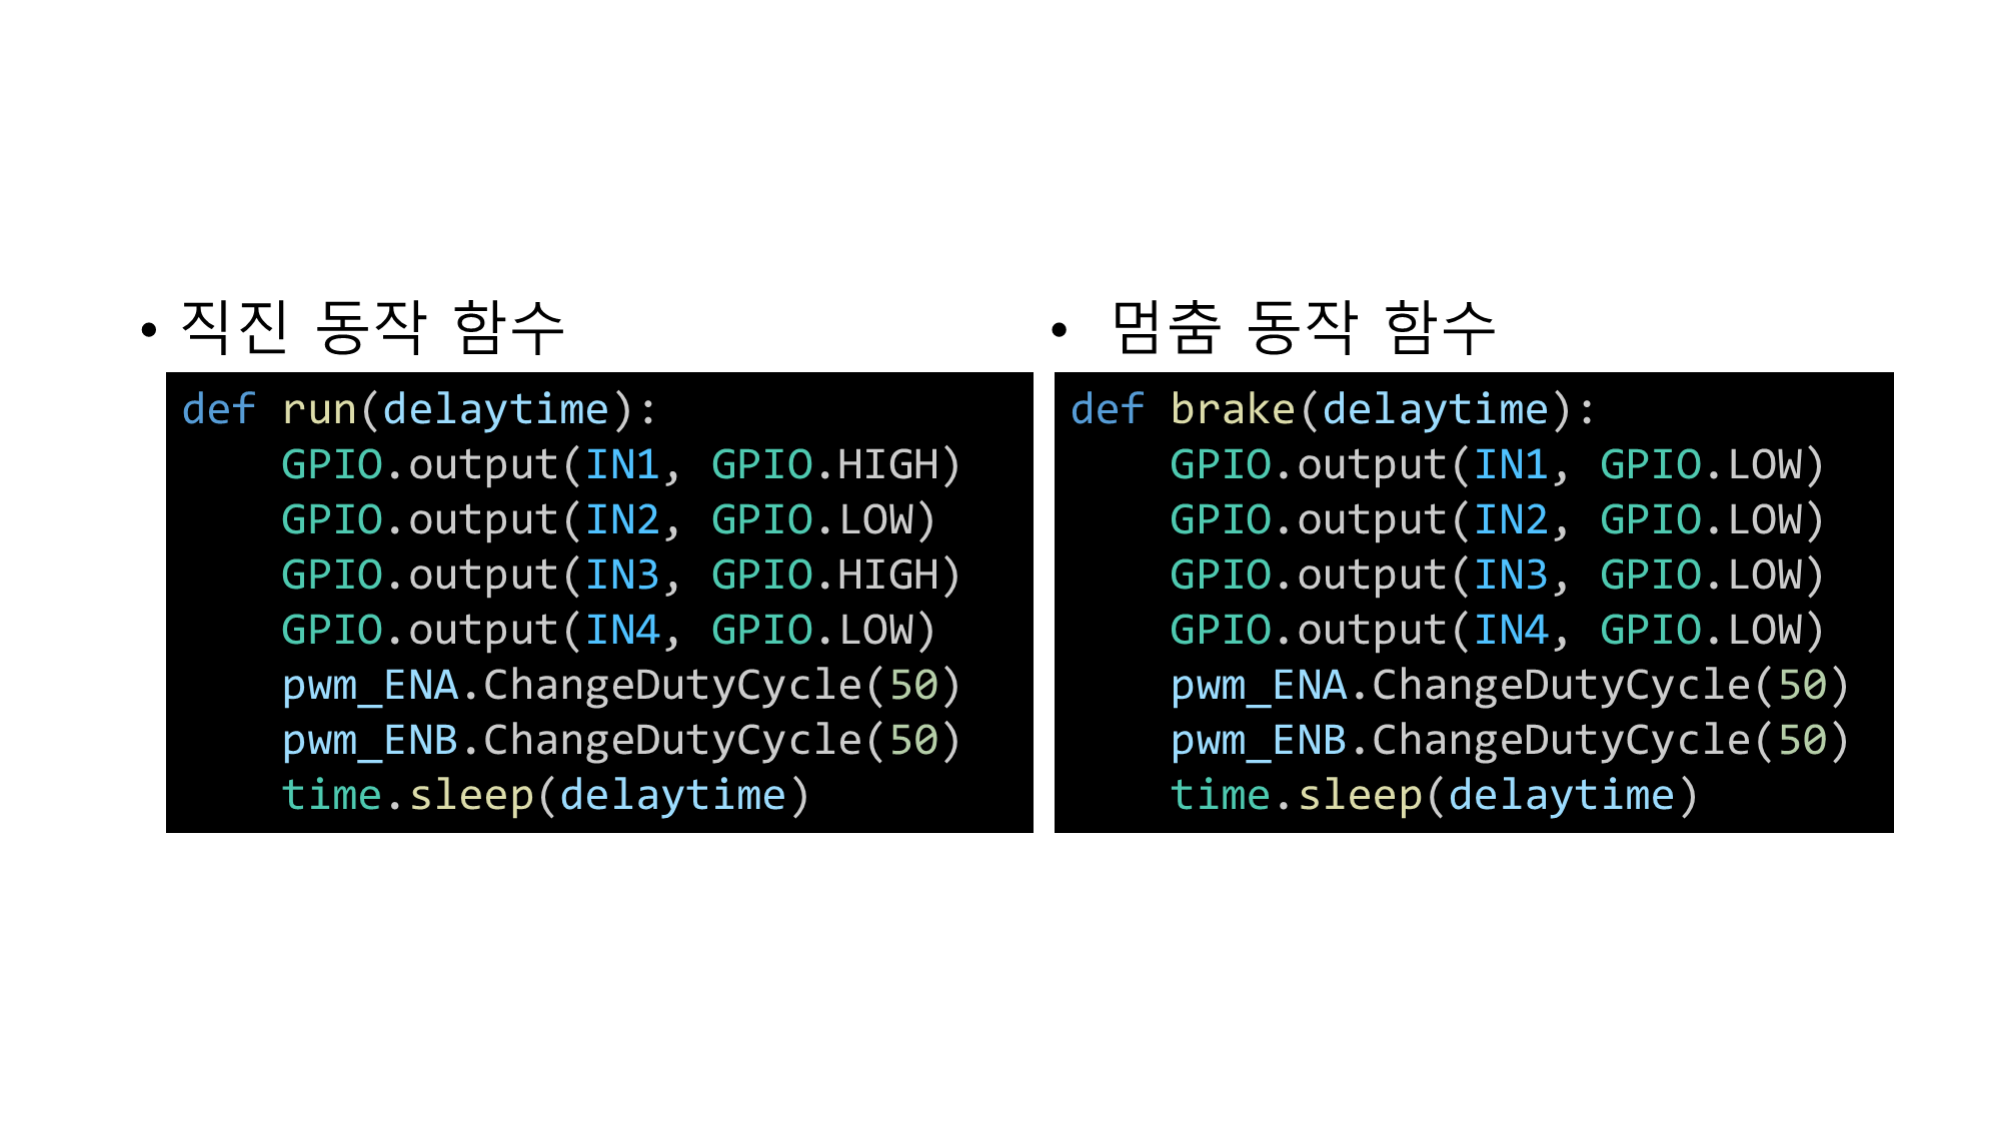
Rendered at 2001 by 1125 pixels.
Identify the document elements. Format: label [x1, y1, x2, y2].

picture [106, 275, 1894, 849]
